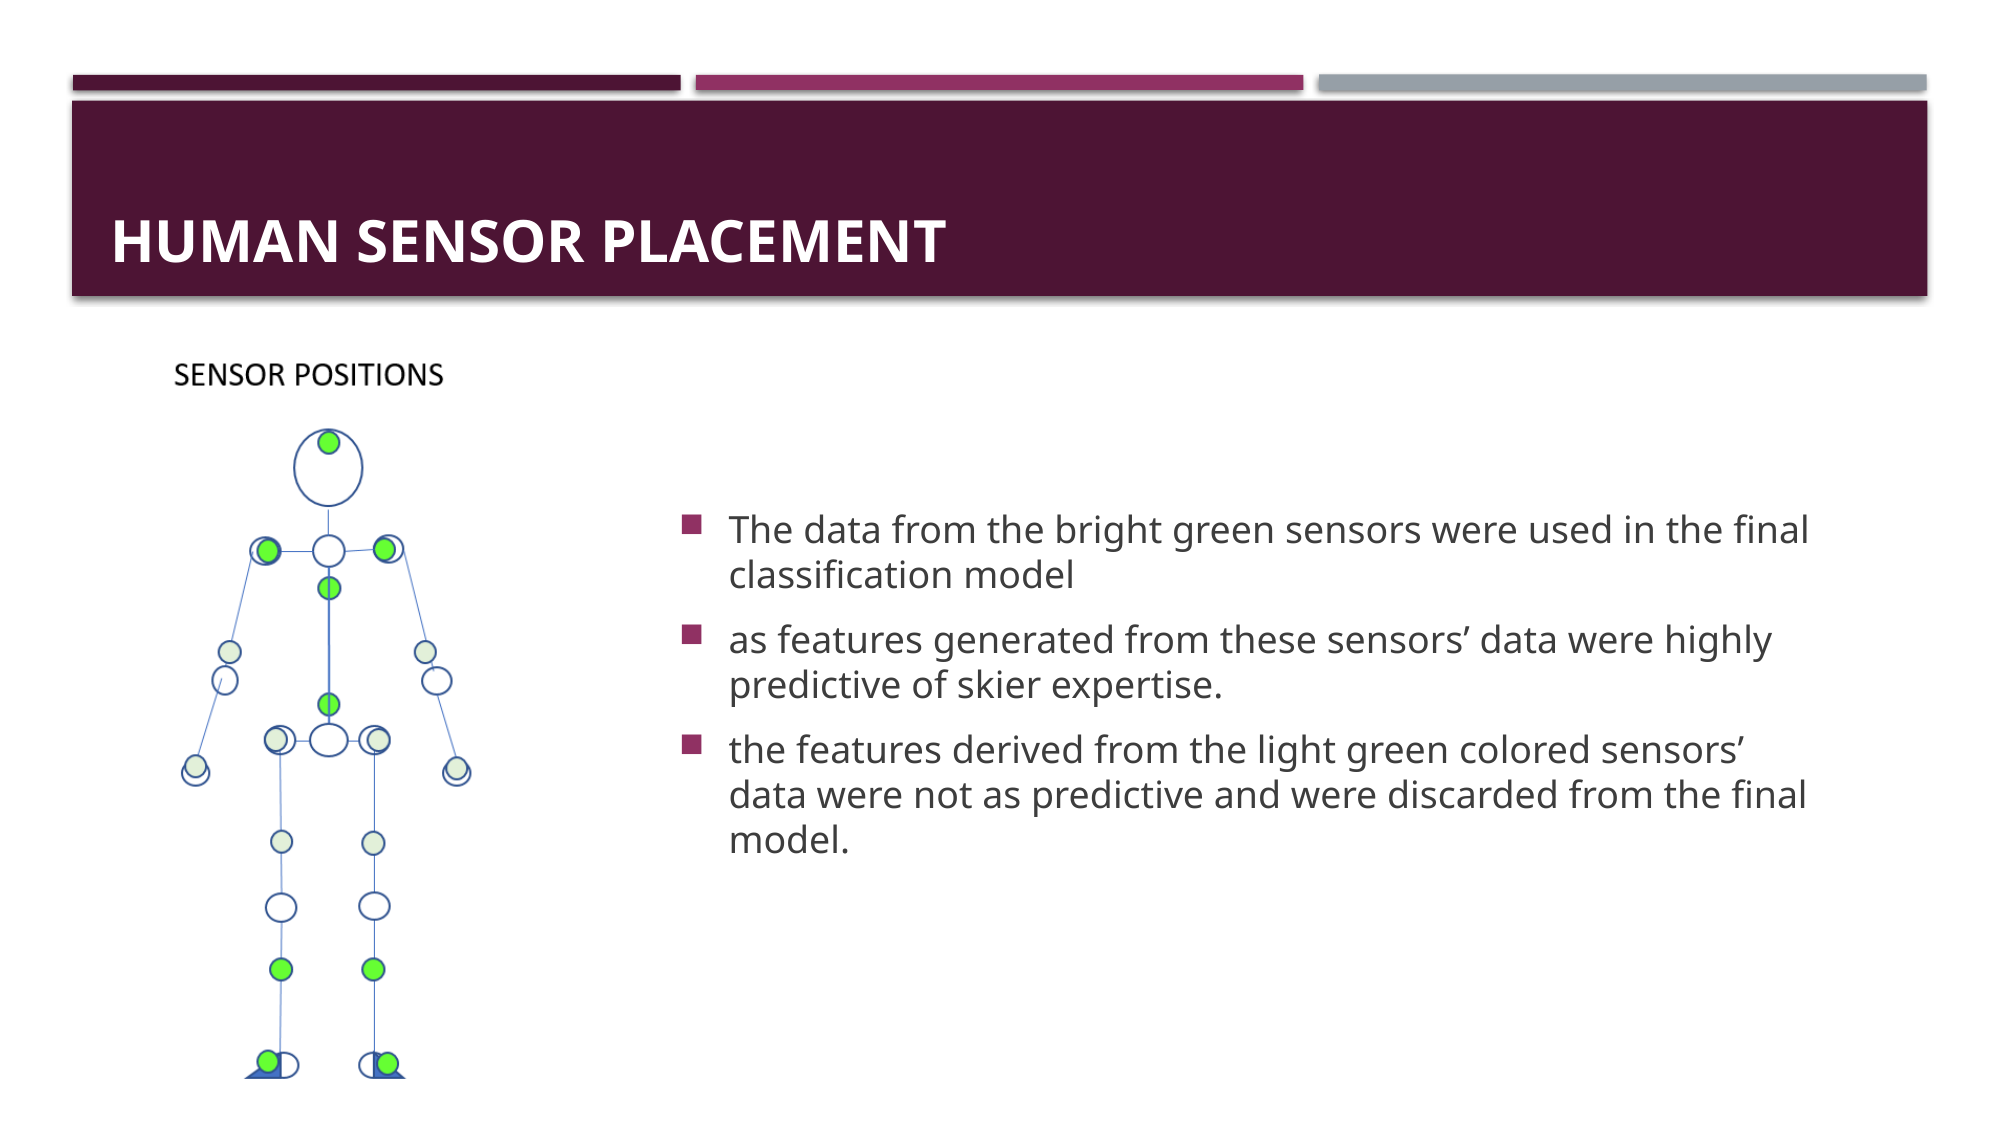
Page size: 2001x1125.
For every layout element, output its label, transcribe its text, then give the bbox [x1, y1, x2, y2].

picture [94, 329, 548, 1125]
list The data from the bright green sensors were used in the final classification model as features generated from these sensors’ data were highly predictive of skier expertise. the features derived from the light green colored sensors’ data were not as predictive and were discarded from the final model. [663, 357, 1905, 1010]
title Human Sensor Placement [95, 115, 1905, 282]
